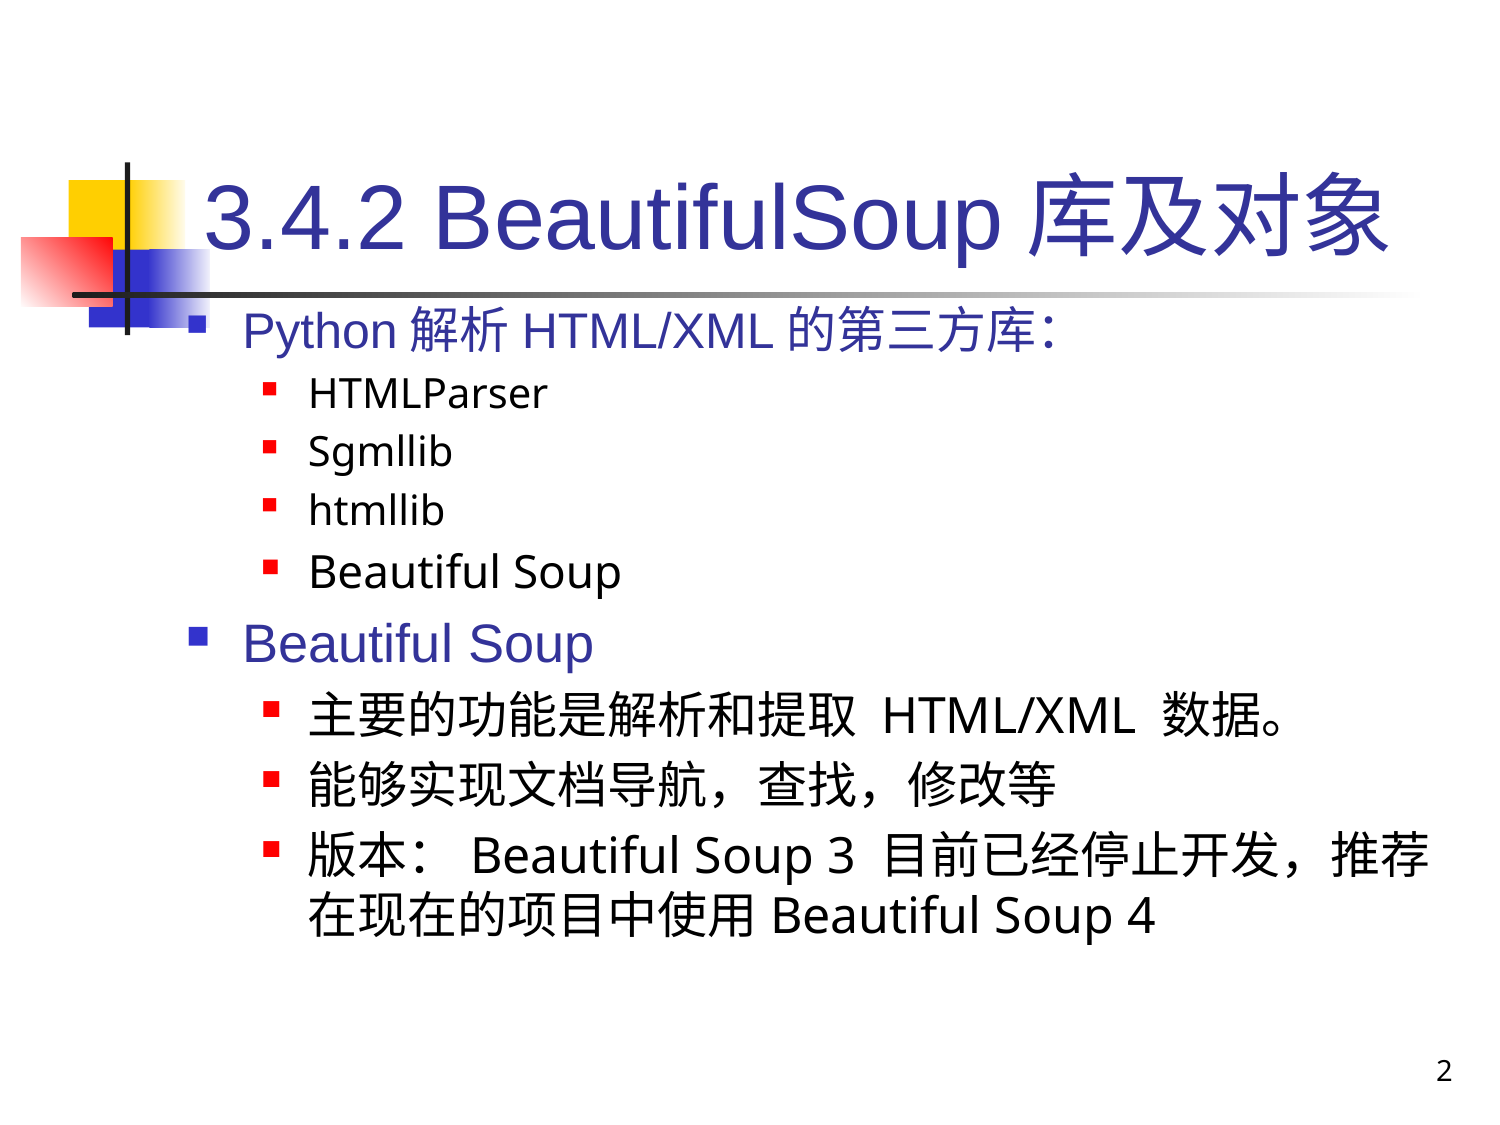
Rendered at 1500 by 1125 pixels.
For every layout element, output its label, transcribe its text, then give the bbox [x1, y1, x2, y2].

list Python解析HTML/XML的第三方库： HTMLParser Sgmllib htmllib Beautiful Soup Beautiful Soup 主要的功能是解析和提取 HTML/XML 数据。 能够实现文档导航，查找，修改等 版本：Beautiful Soup 3 目前已经停止开发，推荐在现在的项目中使用Beautiful Soup 4 [171, 290, 1447, 966]
title 3.4.2 BeautifulSoup库及对象 [188, 35, 1468, 275]
slide_number 2 [1154, 1023, 1468, 1100]
